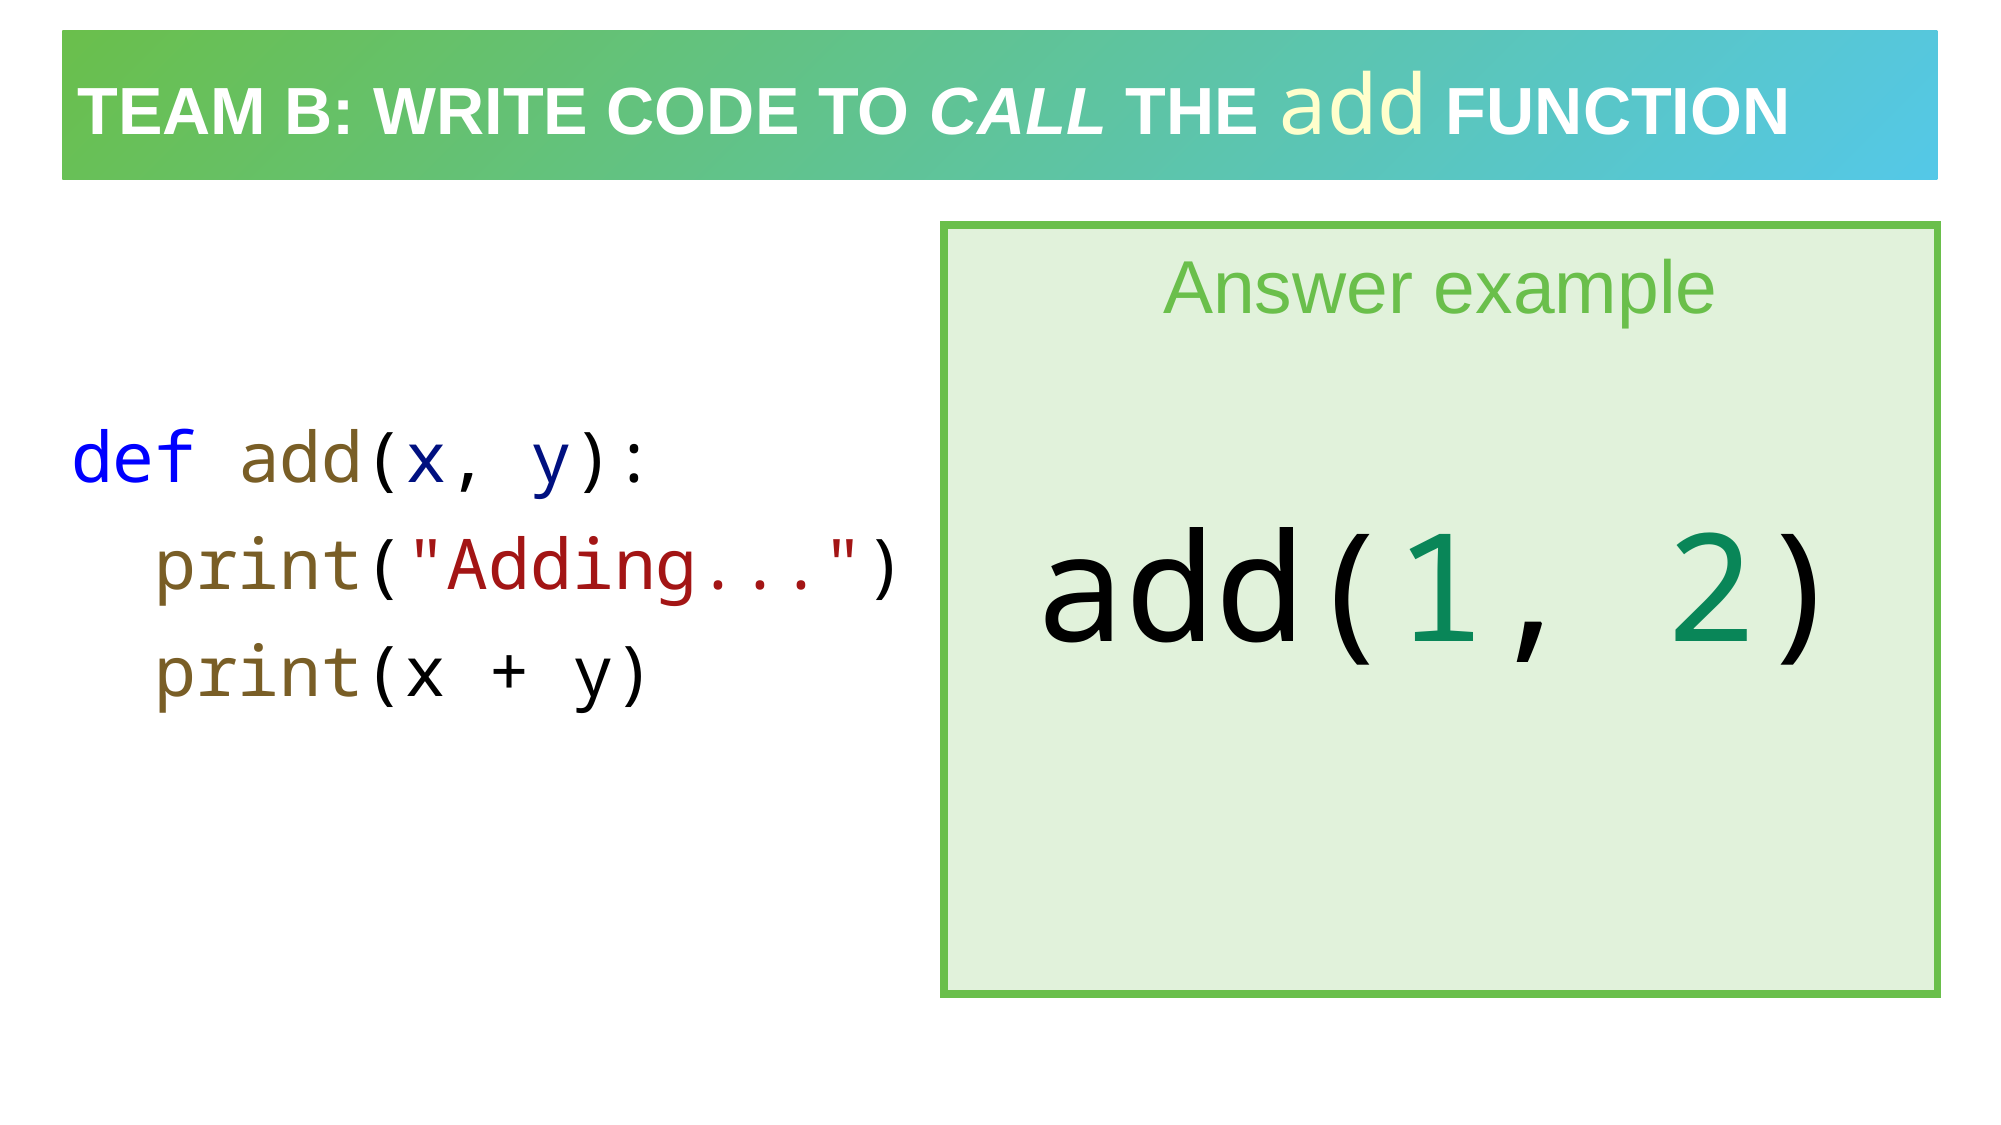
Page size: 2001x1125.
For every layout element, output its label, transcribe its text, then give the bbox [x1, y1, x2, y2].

text_box Answer example add(1, 2) [943, 224, 1938, 994]
title TEAM B: Write code to call the add function [62, 29, 1938, 180]
list def add(x, y): print("Adding...") print(x + y) [62, 412, 907, 769]
